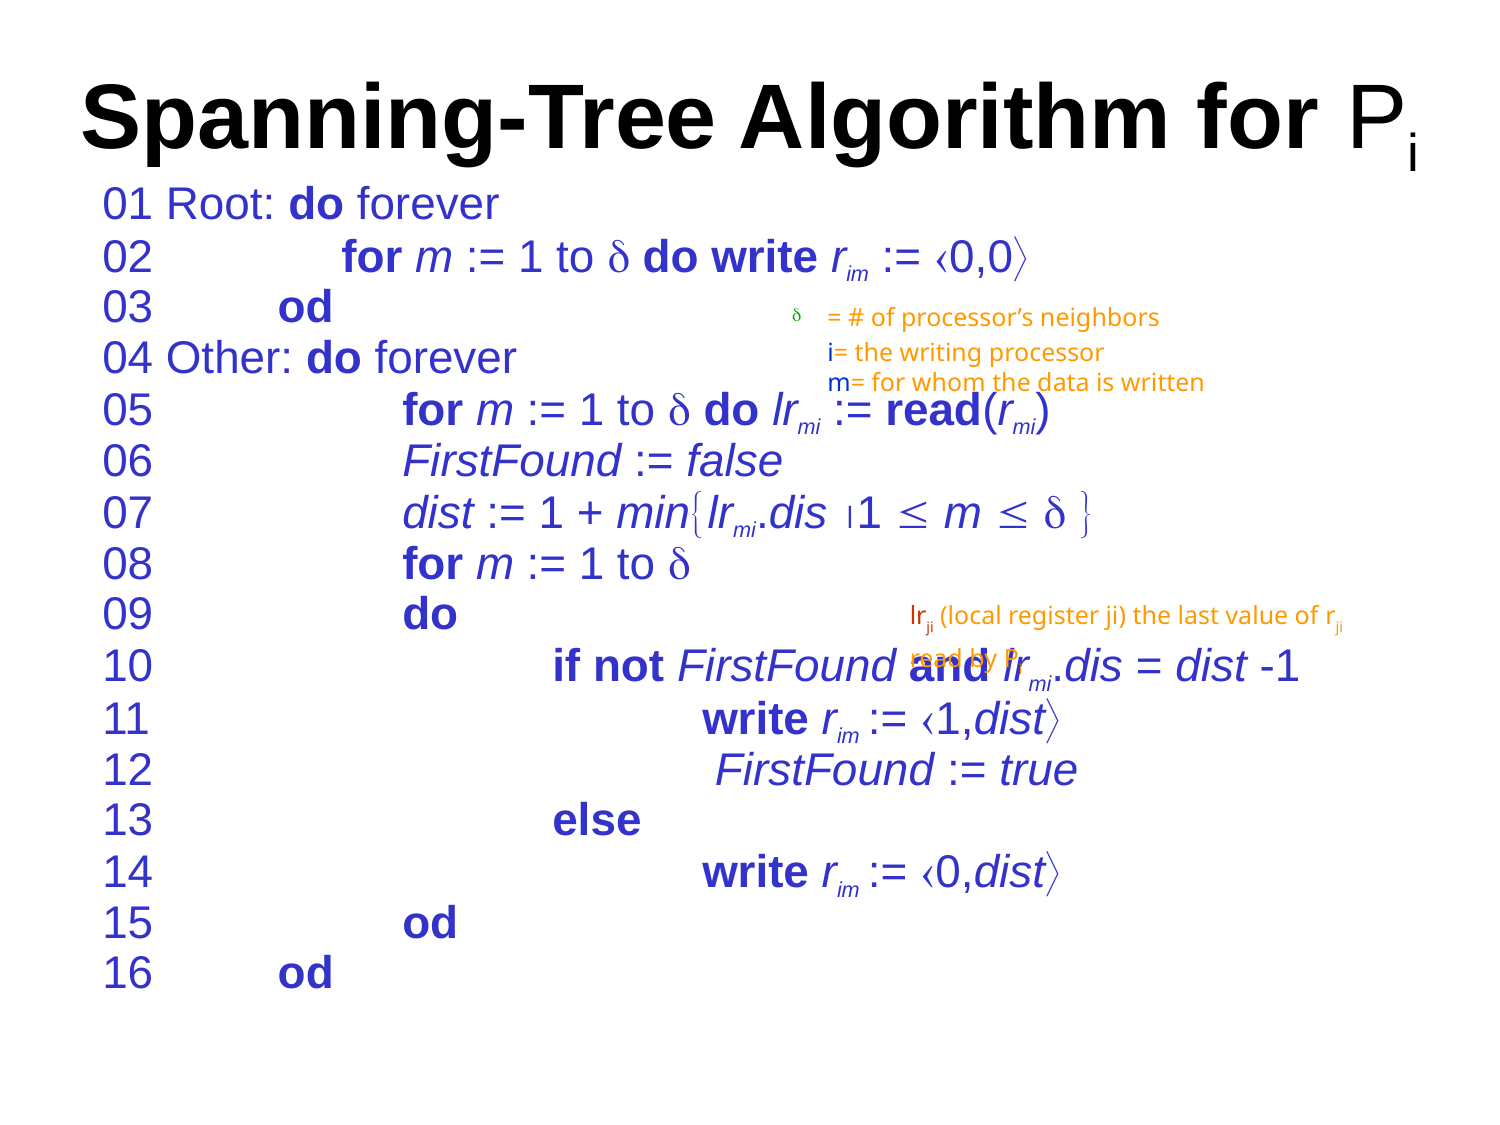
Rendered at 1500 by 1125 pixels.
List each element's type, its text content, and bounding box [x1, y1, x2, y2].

text_box = # of processor’s neighbors i= the writing processor m= for whom the data is written [737, 294, 1221, 404]
text_box lrji (local register ji) the last value of rji read by Pi [819, 576, 1388, 685]
title Spanning-Tree Algorithm for Pi [0, 42, 1500, 197]
text_box 01 Root: do forever 02 for m := 1 to  do write rim := 0,0 03 od 04 Other: do forever 05 for m := 1 to  do lrmi := read(rmi) 06 FirstFound := false 07 dist := 1 + minlrmi.dis 1  m    08 for m := 1 to  09 do 10 if not FirstFound and lrmi.dis = dist -1 11 write rim := 1,dist 12 FirstFound := true 13 else 14 write rim := 0,dist 15 od 16 od [87, 190, 1344, 1002]
